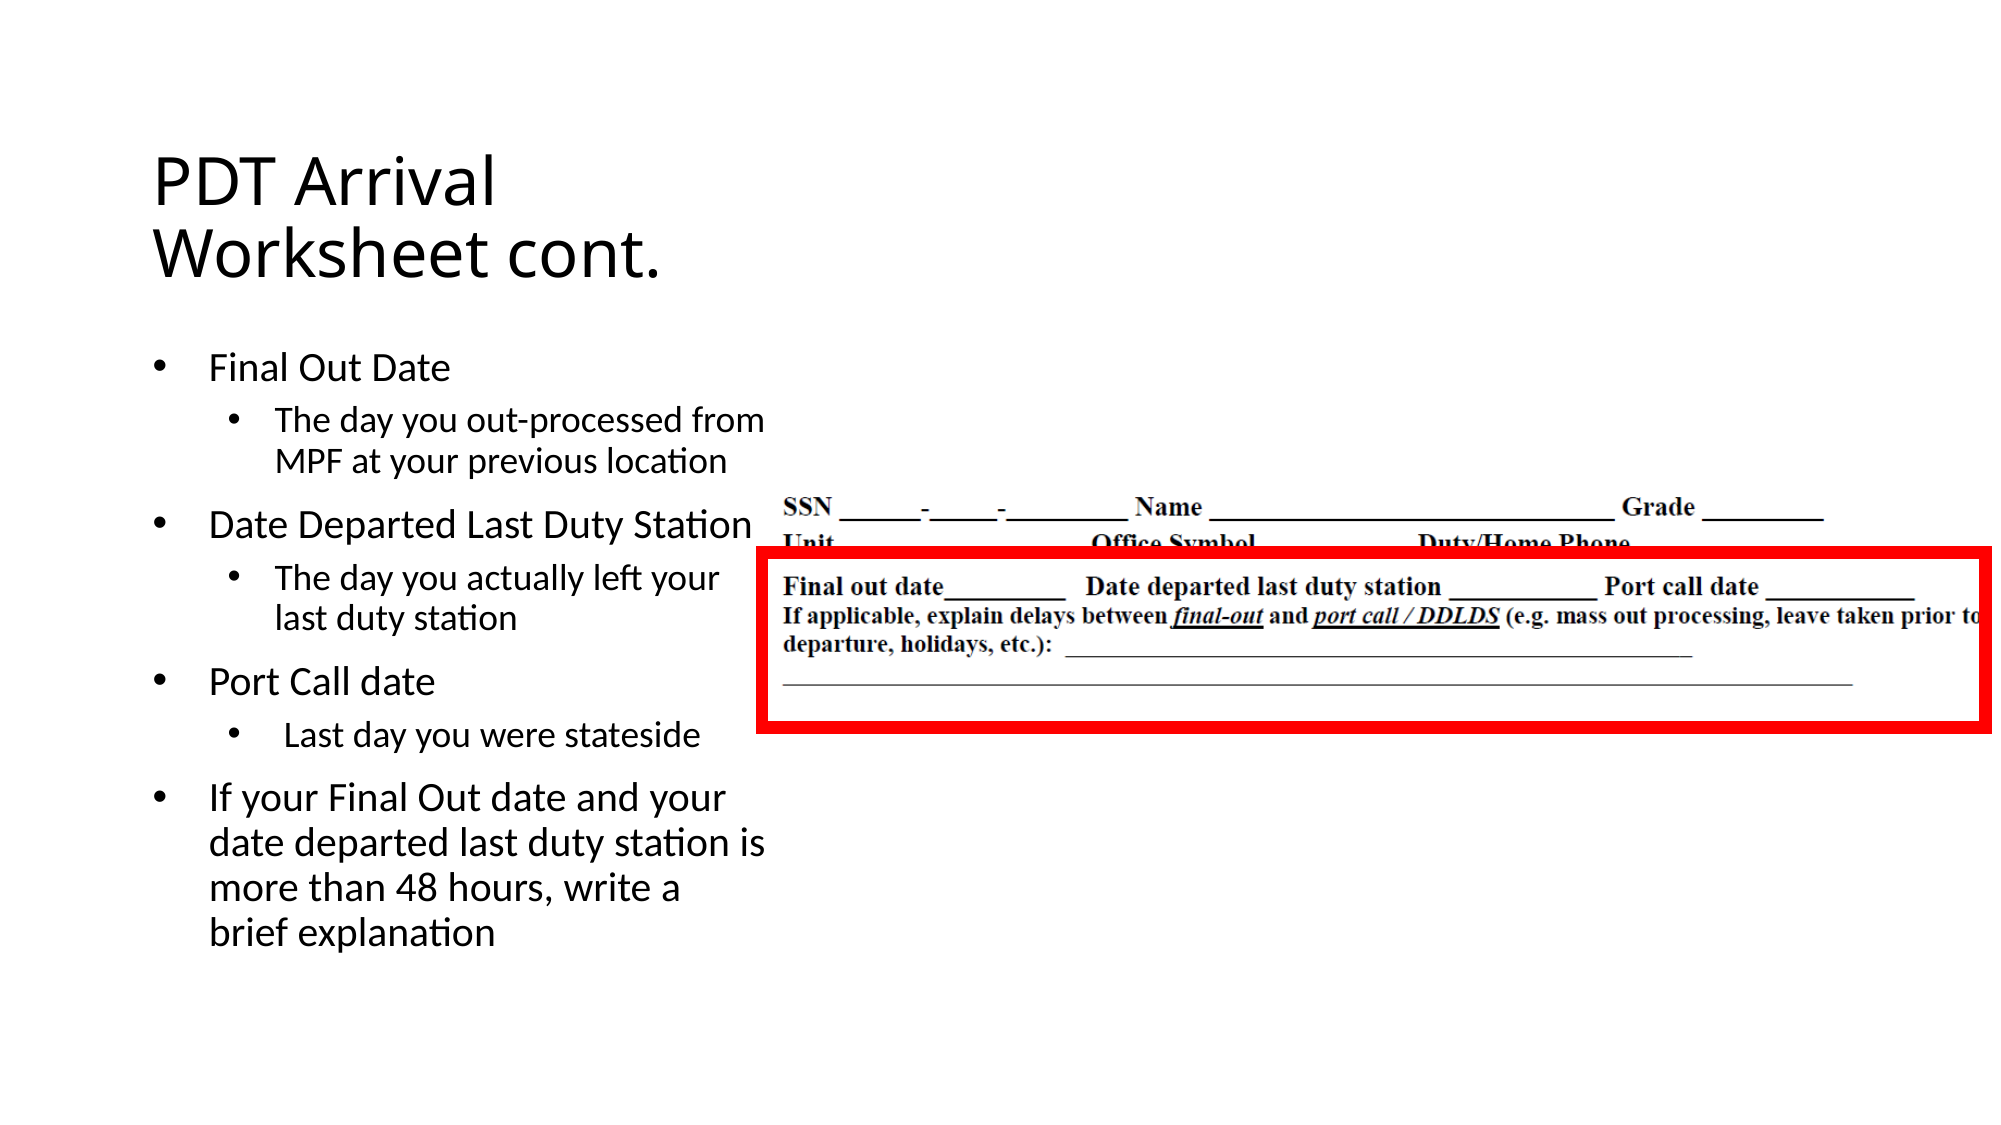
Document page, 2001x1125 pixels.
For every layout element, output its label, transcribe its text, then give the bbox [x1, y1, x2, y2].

list Final Out Date The day you out-processed from MPF at your previous location Date Departed Last Duty Station The day you actually left your last duty station Port Call date Last day you were stateside If your Final Out date and your date departed last duty station is more than 48 hours, write a brief explanation [137, 337, 783, 963]
picture [761, 471, 1986, 690]
text_box [761, 551, 1987, 729]
title PDT Arrival Worksheet cont. [137, 121, 783, 300]
